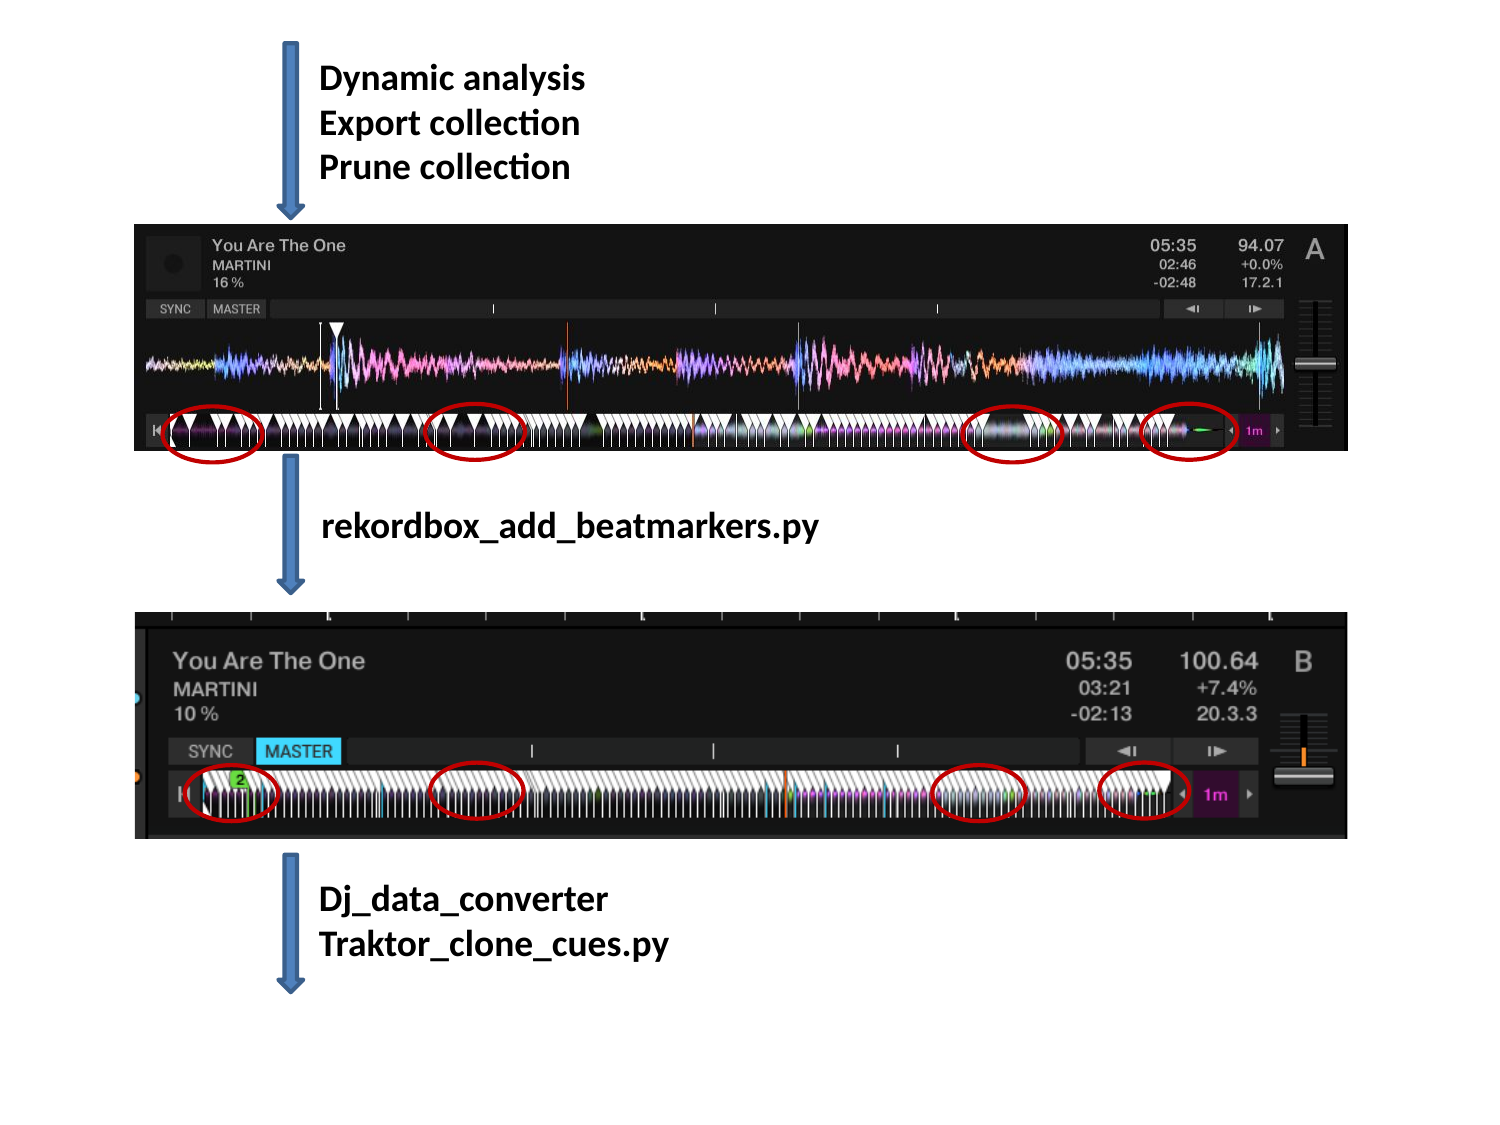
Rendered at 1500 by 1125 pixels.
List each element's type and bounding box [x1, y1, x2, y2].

text_box [162, 403, 272, 463]
picture [134, 612, 278, 840]
picture [846, 612, 1348, 840]
picture [846, 224, 1348, 451]
text_box [849, 403, 1238, 463]
picture [134, 224, 278, 451]
text_box [184, 762, 272, 822]
text_box [849, 762, 1190, 822]
text_box [278, 42, 846, 993]
